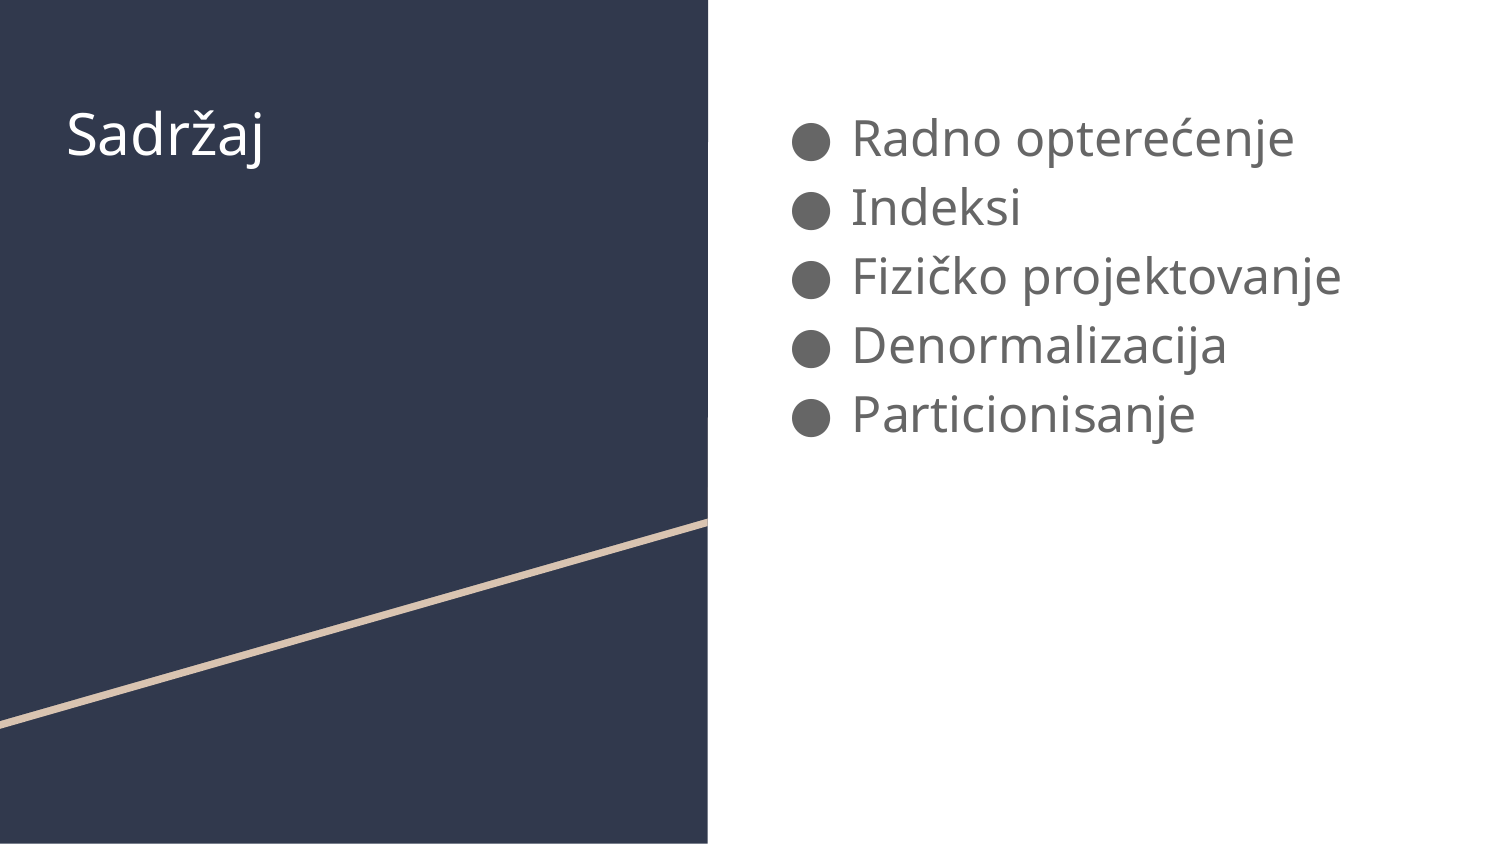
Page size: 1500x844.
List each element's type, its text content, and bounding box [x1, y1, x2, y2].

list Radno opterećenje Indeksi Fizičko projektovanje Denormalizacija Particionisanje [761, 82, 1446, 755]
title Sadržaj [51, 82, 660, 494]
